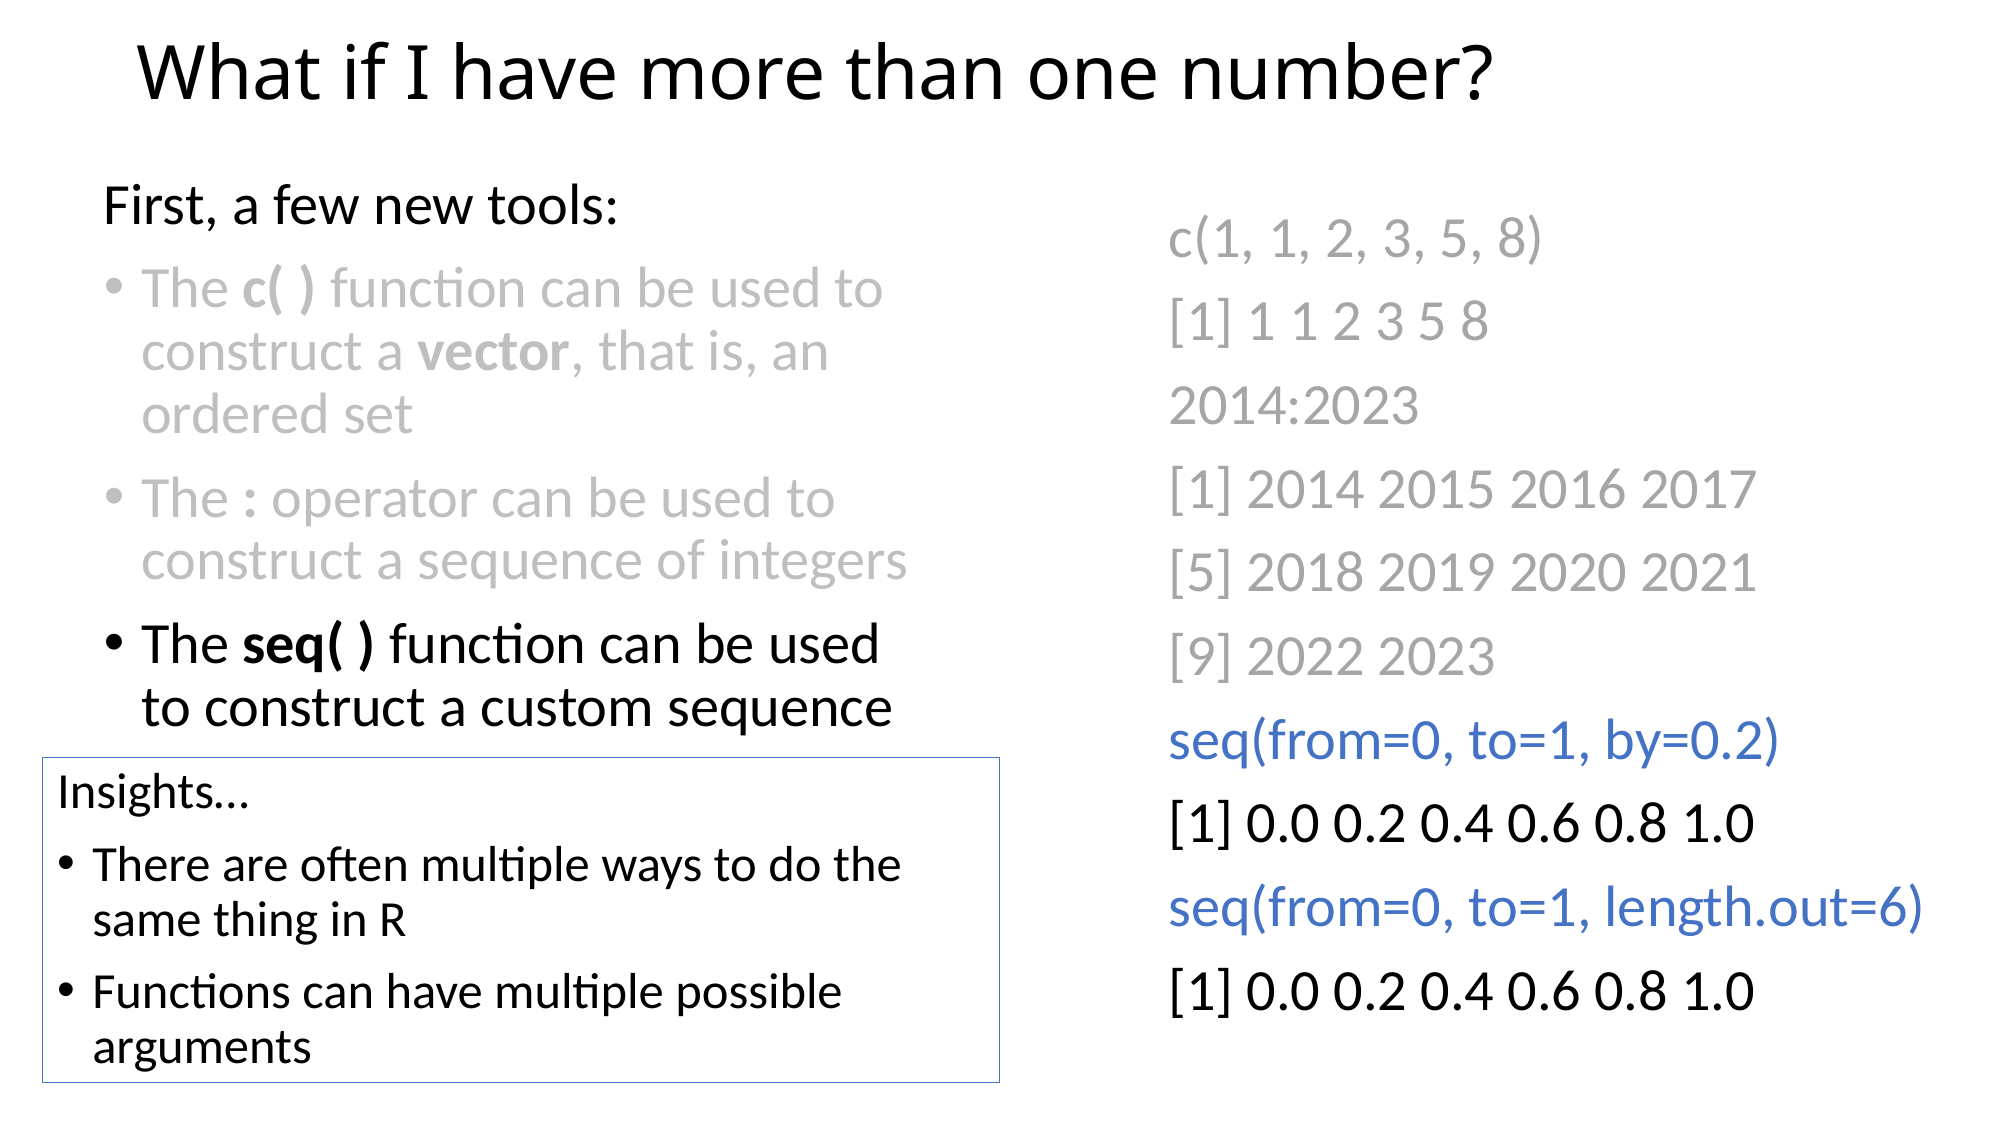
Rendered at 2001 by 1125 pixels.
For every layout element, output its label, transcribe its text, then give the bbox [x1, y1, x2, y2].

title What if I have more than one number? [121, 0, 1847, 150]
list c(1, 1, 2, 3, 5, 8) [1] 1 1 2 3 5 8 2014:2023 [1] 2014 2015 2016 2017 [5] 2018 2019 2020 2021 [9] 2022 2023 seq(from=0, to=1, by=0.2) [1] 0.0 0.2 0.4 0.6 0.8 1.0 seq(from=0, to=1, length.out=6) [1] 0.0 0.2 0.4 0.6 0.8 1.0 [1153, 199, 1974, 1083]
text_box First, a few new tools: The c( ) function can be used to construct a vector, that is, an ordered set The : operator can be used to construct a sequence of integers The seq( ) function can be used to construct a custom sequence [88, 166, 957, 757]
text_box Insights… There are often multiple ways to do the same thing in R Functions can have multiple possible arguments [42, 757, 1000, 1083]
